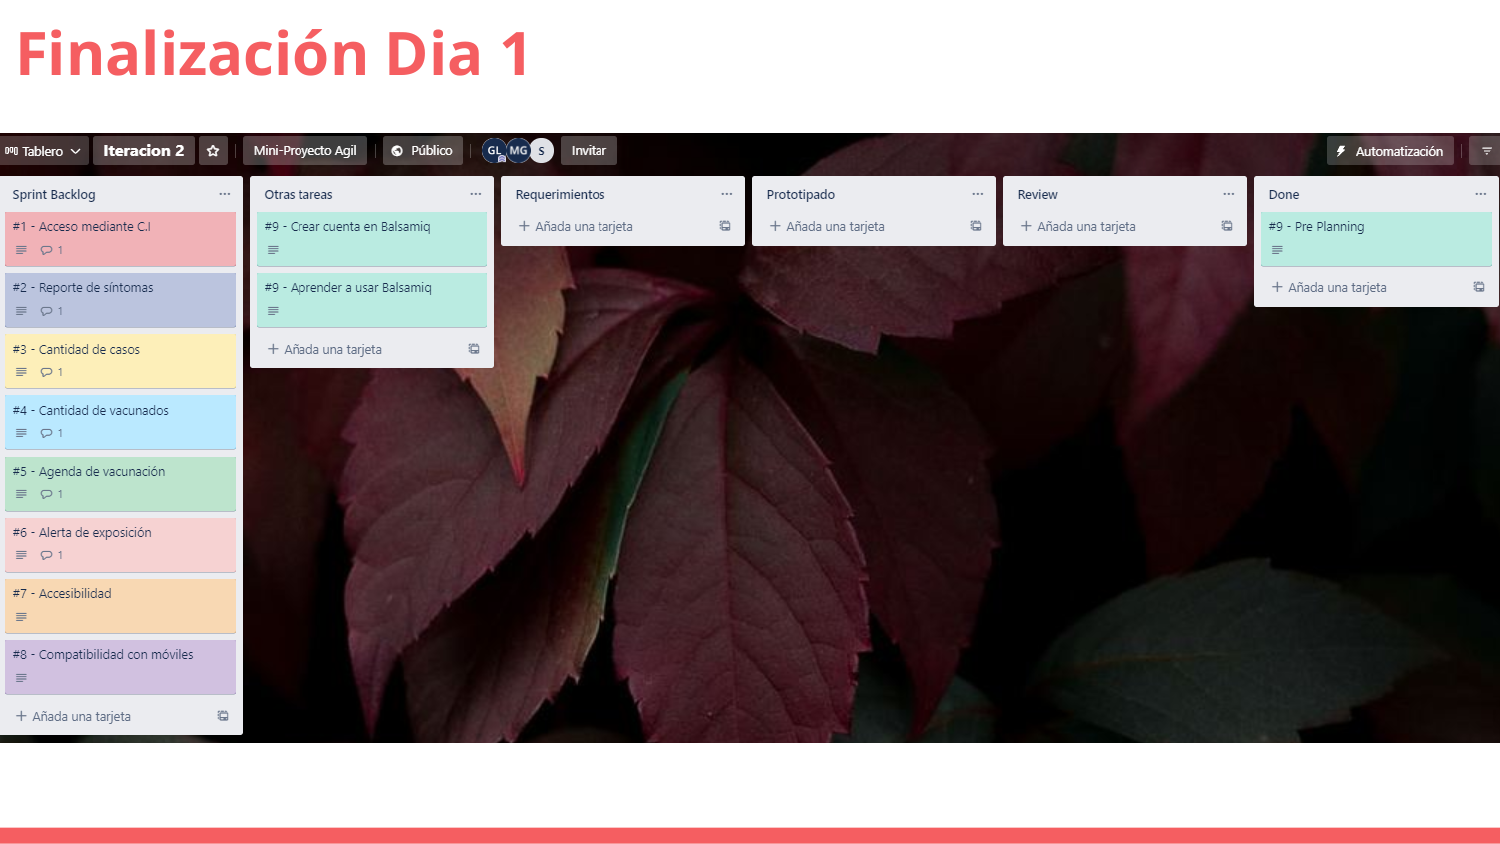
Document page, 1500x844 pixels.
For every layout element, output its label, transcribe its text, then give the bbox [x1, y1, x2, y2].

title Finalización Dia 1 [0, 0, 1398, 103]
picture [0, 133, 1500, 743]
